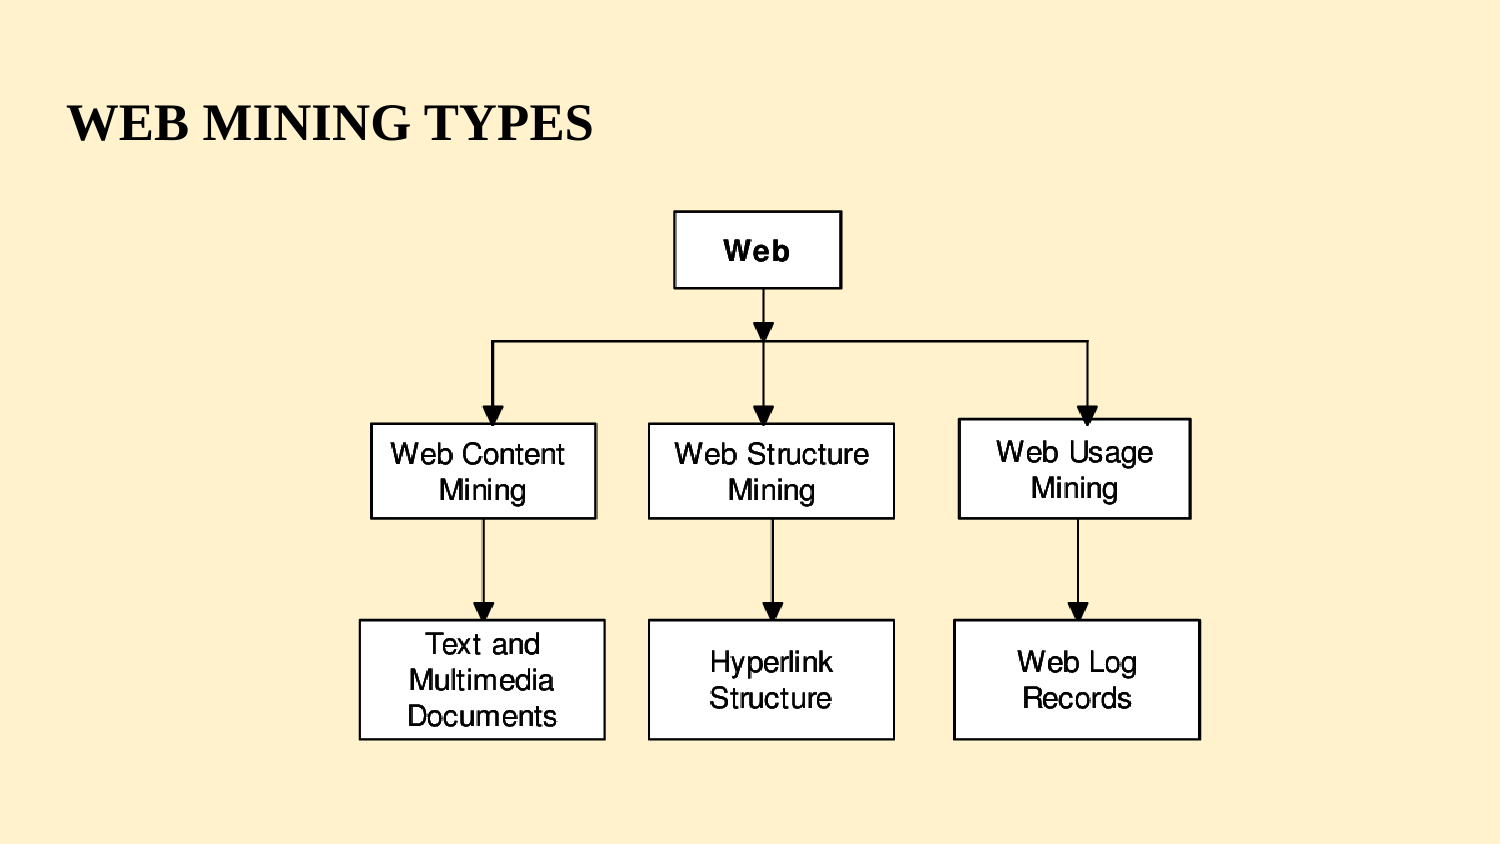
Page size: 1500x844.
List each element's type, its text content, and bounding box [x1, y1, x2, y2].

title WEB MINING TYPES [51, 72, 1449, 167]
picture [358, 207, 1205, 742]
list [51, 189, 1449, 750]
